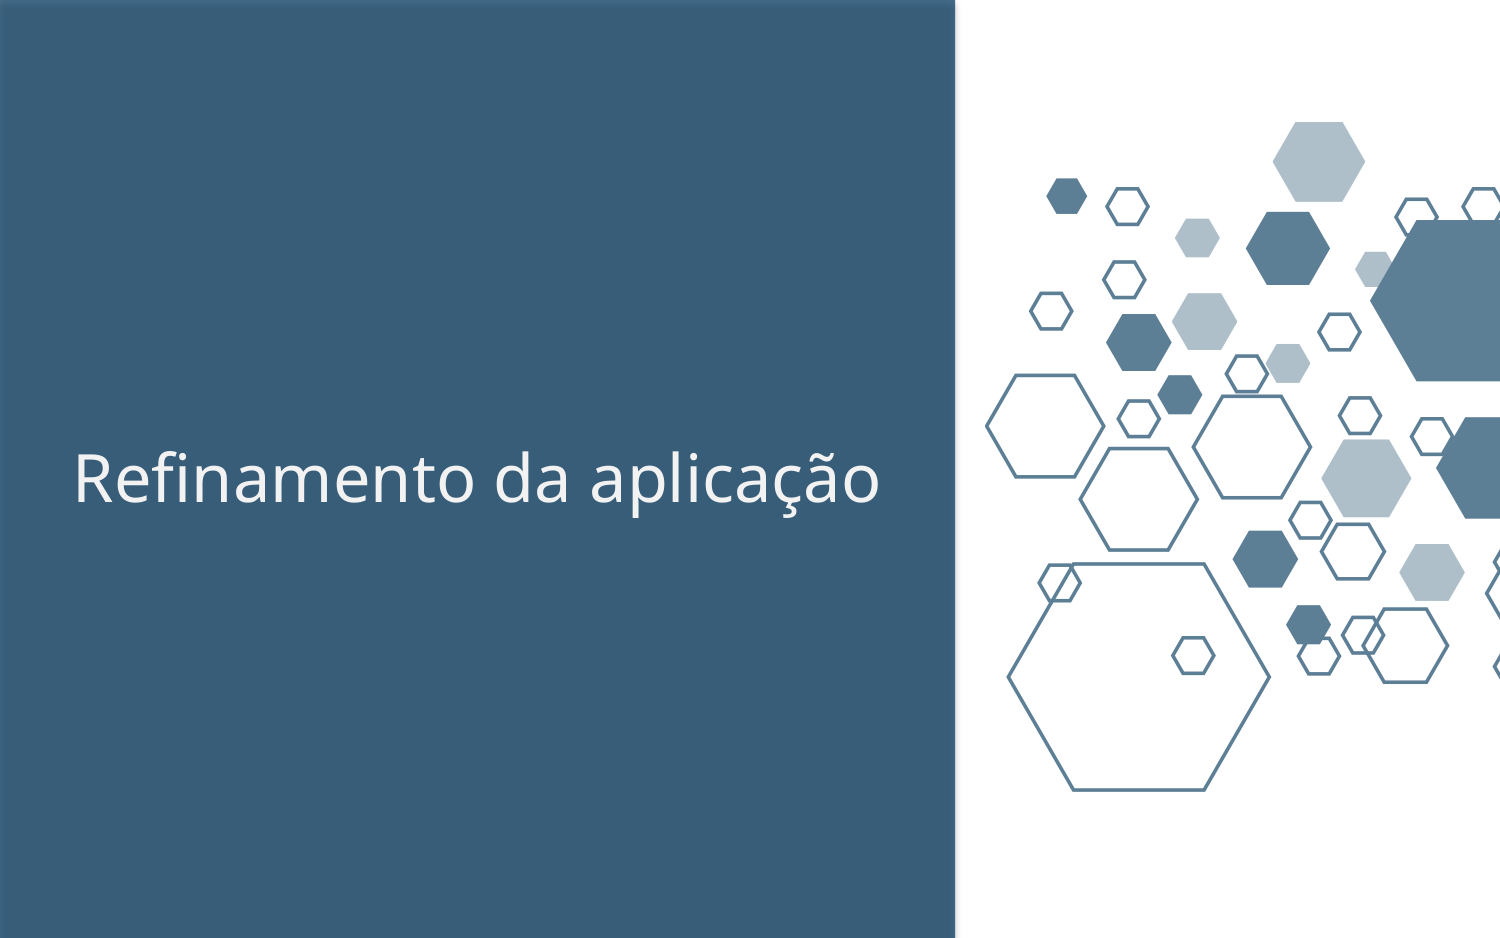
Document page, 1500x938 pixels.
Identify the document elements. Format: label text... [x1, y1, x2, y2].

text_box Refinamento da aplicação [41, 428, 914, 523]
text_box [0, 0, 956, 938]
picture [984, 121, 1500, 846]
